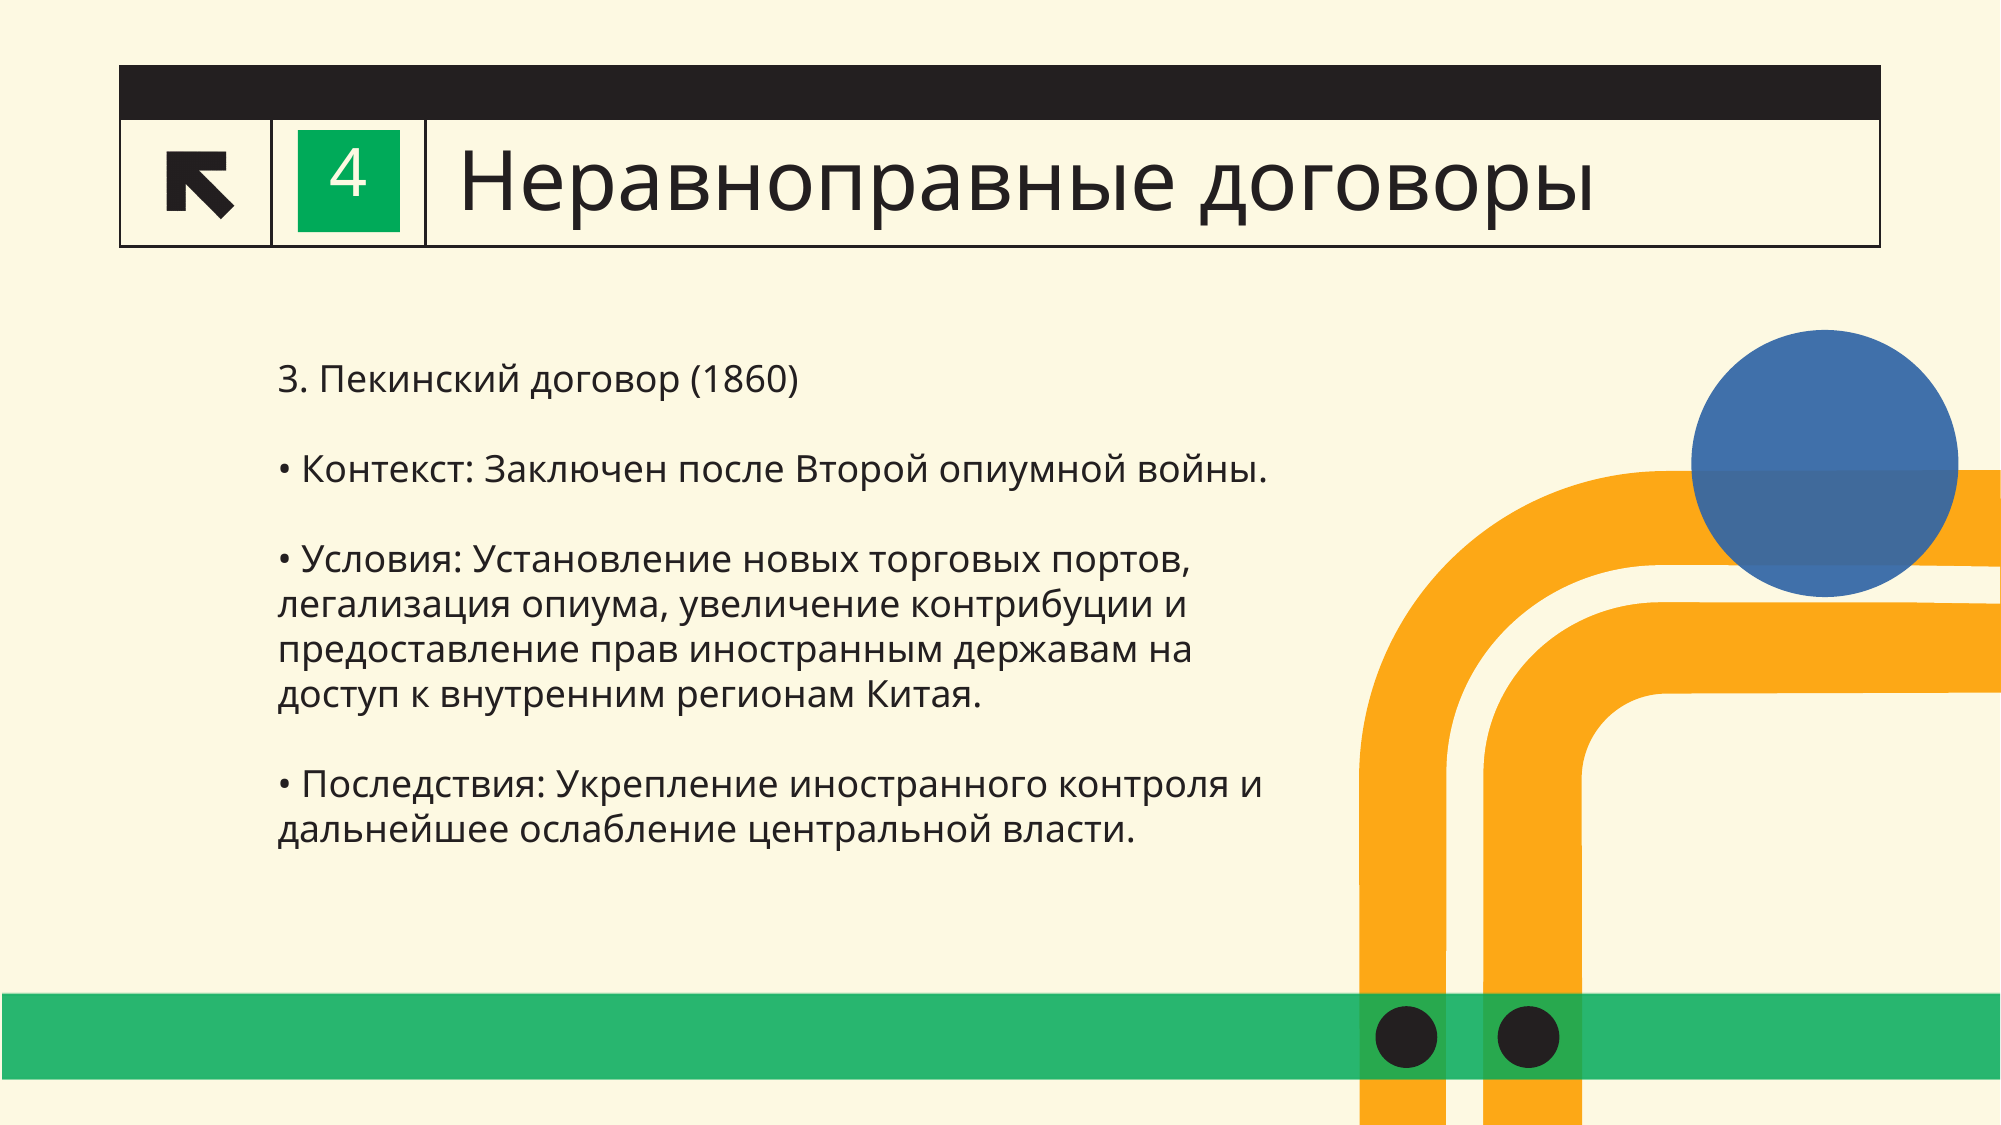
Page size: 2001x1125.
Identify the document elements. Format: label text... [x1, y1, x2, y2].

list 4 [297, 130, 400, 233]
title Неравноправные договоры [442, 120, 1880, 248]
picture [121, 105, 273, 258]
picture [2, 992, 2001, 1080]
list 3. Пекинский договор (1860) • Контекст: Заключен после Второй опиумной войны. • Условия: Установление новых торговых портов, легализация опиума, увеличение контрибуции и предоставление прав иностранным державам на доступ к внутренним регионам Китая. • Последствия: Укрепление иностранного контроля и дальнейшее ослабление центральной власти. [262, 348, 1331, 935]
